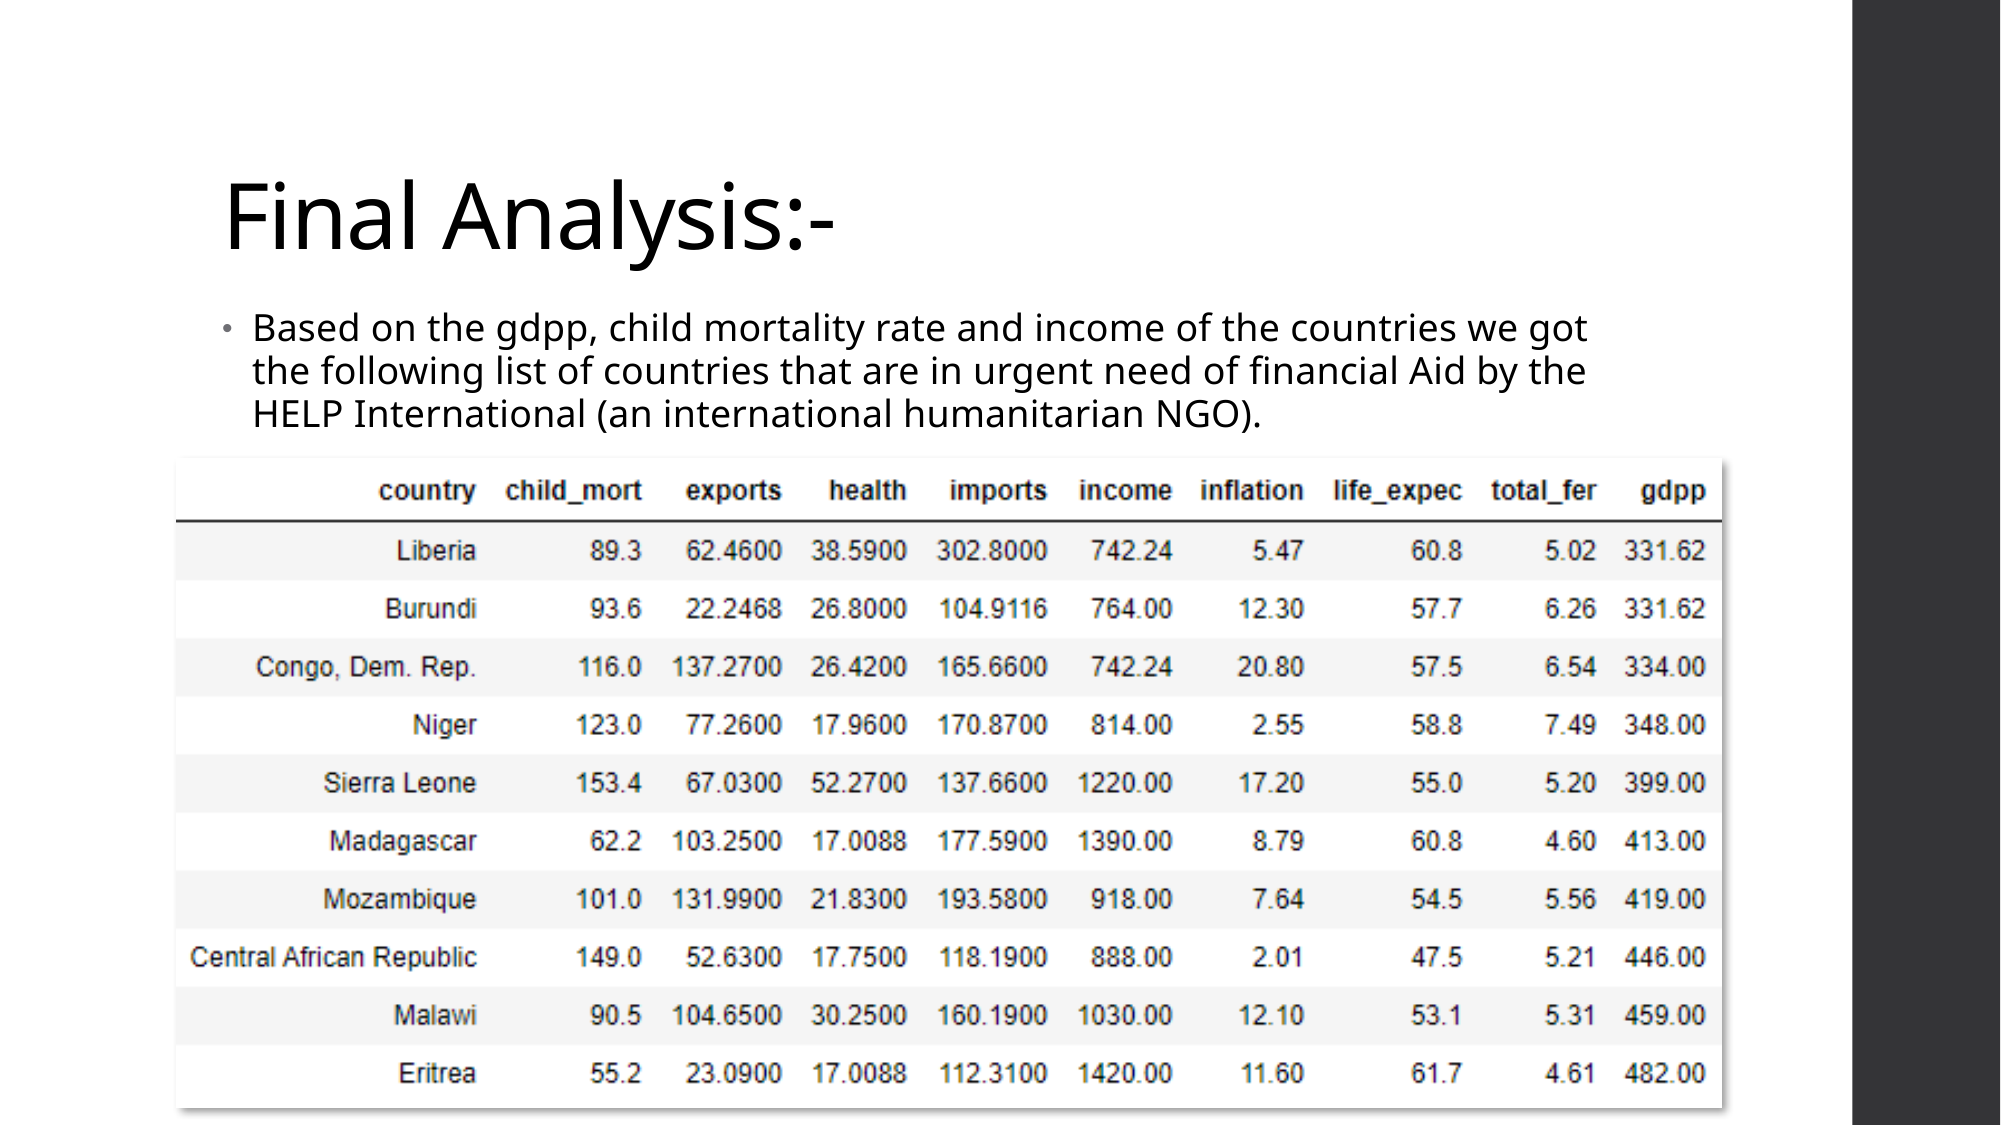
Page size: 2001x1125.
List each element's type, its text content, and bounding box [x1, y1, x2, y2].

picture [175, 458, 1722, 1108]
title Final Analysis:- [206, 60, 1797, 278]
list Based on the gdpp, child mortality rate and income of the countries we got the following list of countries that are in urgent need of financial Aid by the HELP International (an international humanitarian NGO). [206, 299, 1617, 454]
